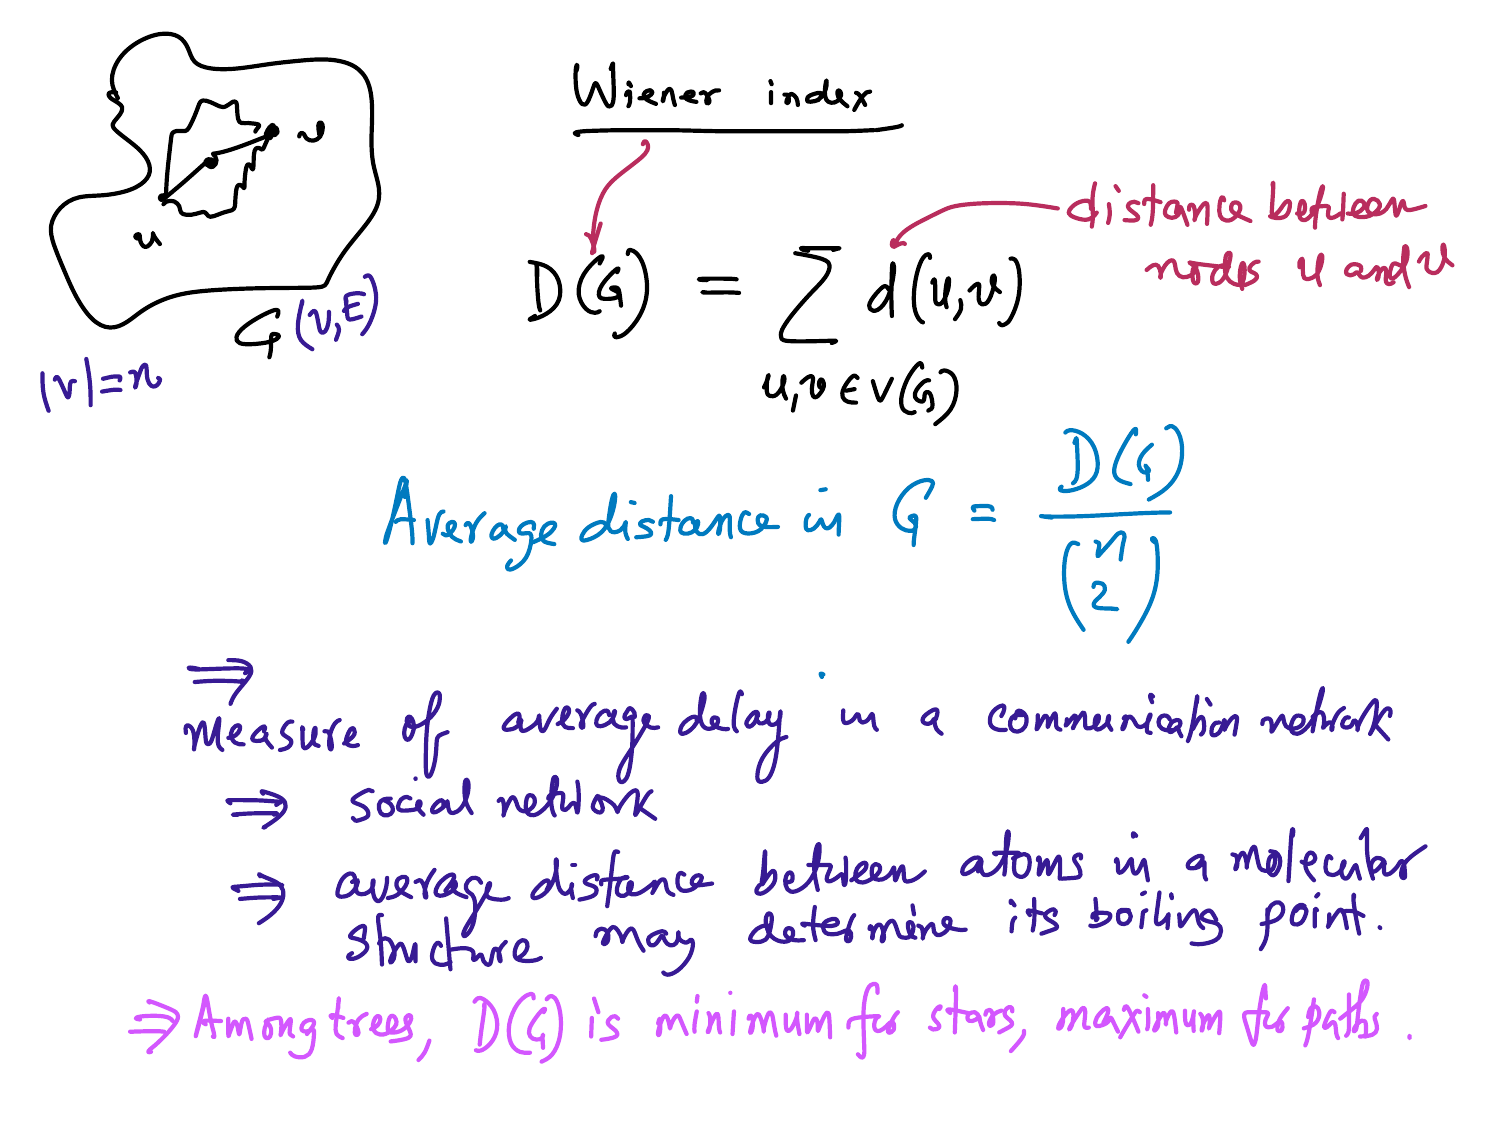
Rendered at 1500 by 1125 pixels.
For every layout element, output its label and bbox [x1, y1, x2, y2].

text_box [891, 203, 1058, 247]
text_box [574, 63, 903, 136]
text_box [129, 659, 1426, 1062]
text_box [1068, 182, 1453, 290]
text_box [384, 425, 1183, 659]
text_box [42, 33, 380, 411]
text_box [585, 140, 649, 254]
text_box [529, 247, 1020, 425]
